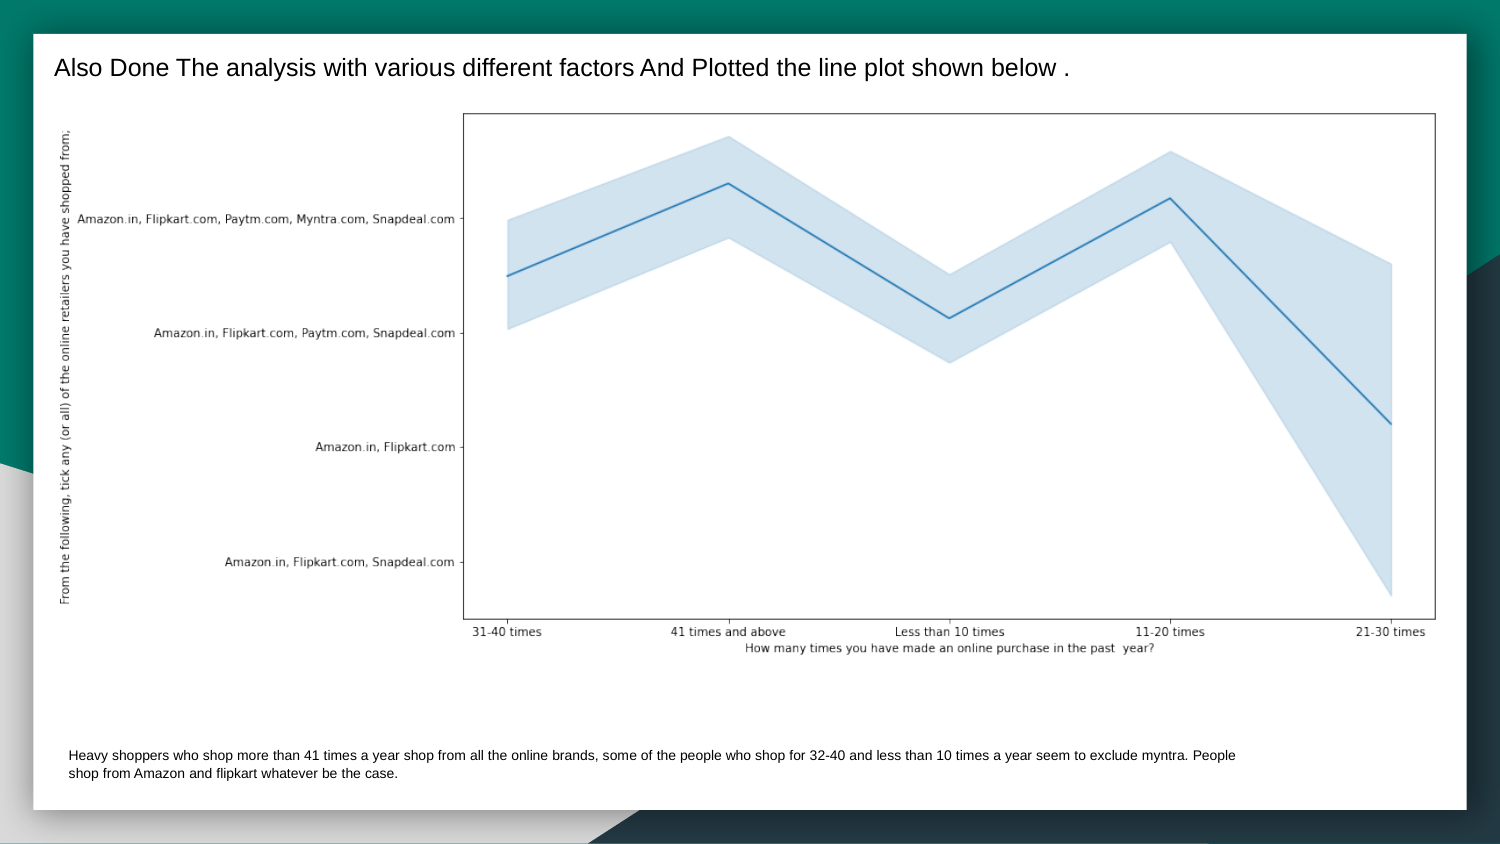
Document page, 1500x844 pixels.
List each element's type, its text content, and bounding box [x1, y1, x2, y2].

list Heavy shoppers who shop more than 41 times a year shop from all the online brands, some of the people who shop for 32-40 and less than 10 times a year seem to exclude myntra. People shop from Amazon and flipkart whatever be the case. [53, 711, 1271, 815]
text_box Also Done The analysis with various different factors And Plotted the line plot shown below . [39, 0, 1212, 243]
picture [53, 104, 1443, 663]
